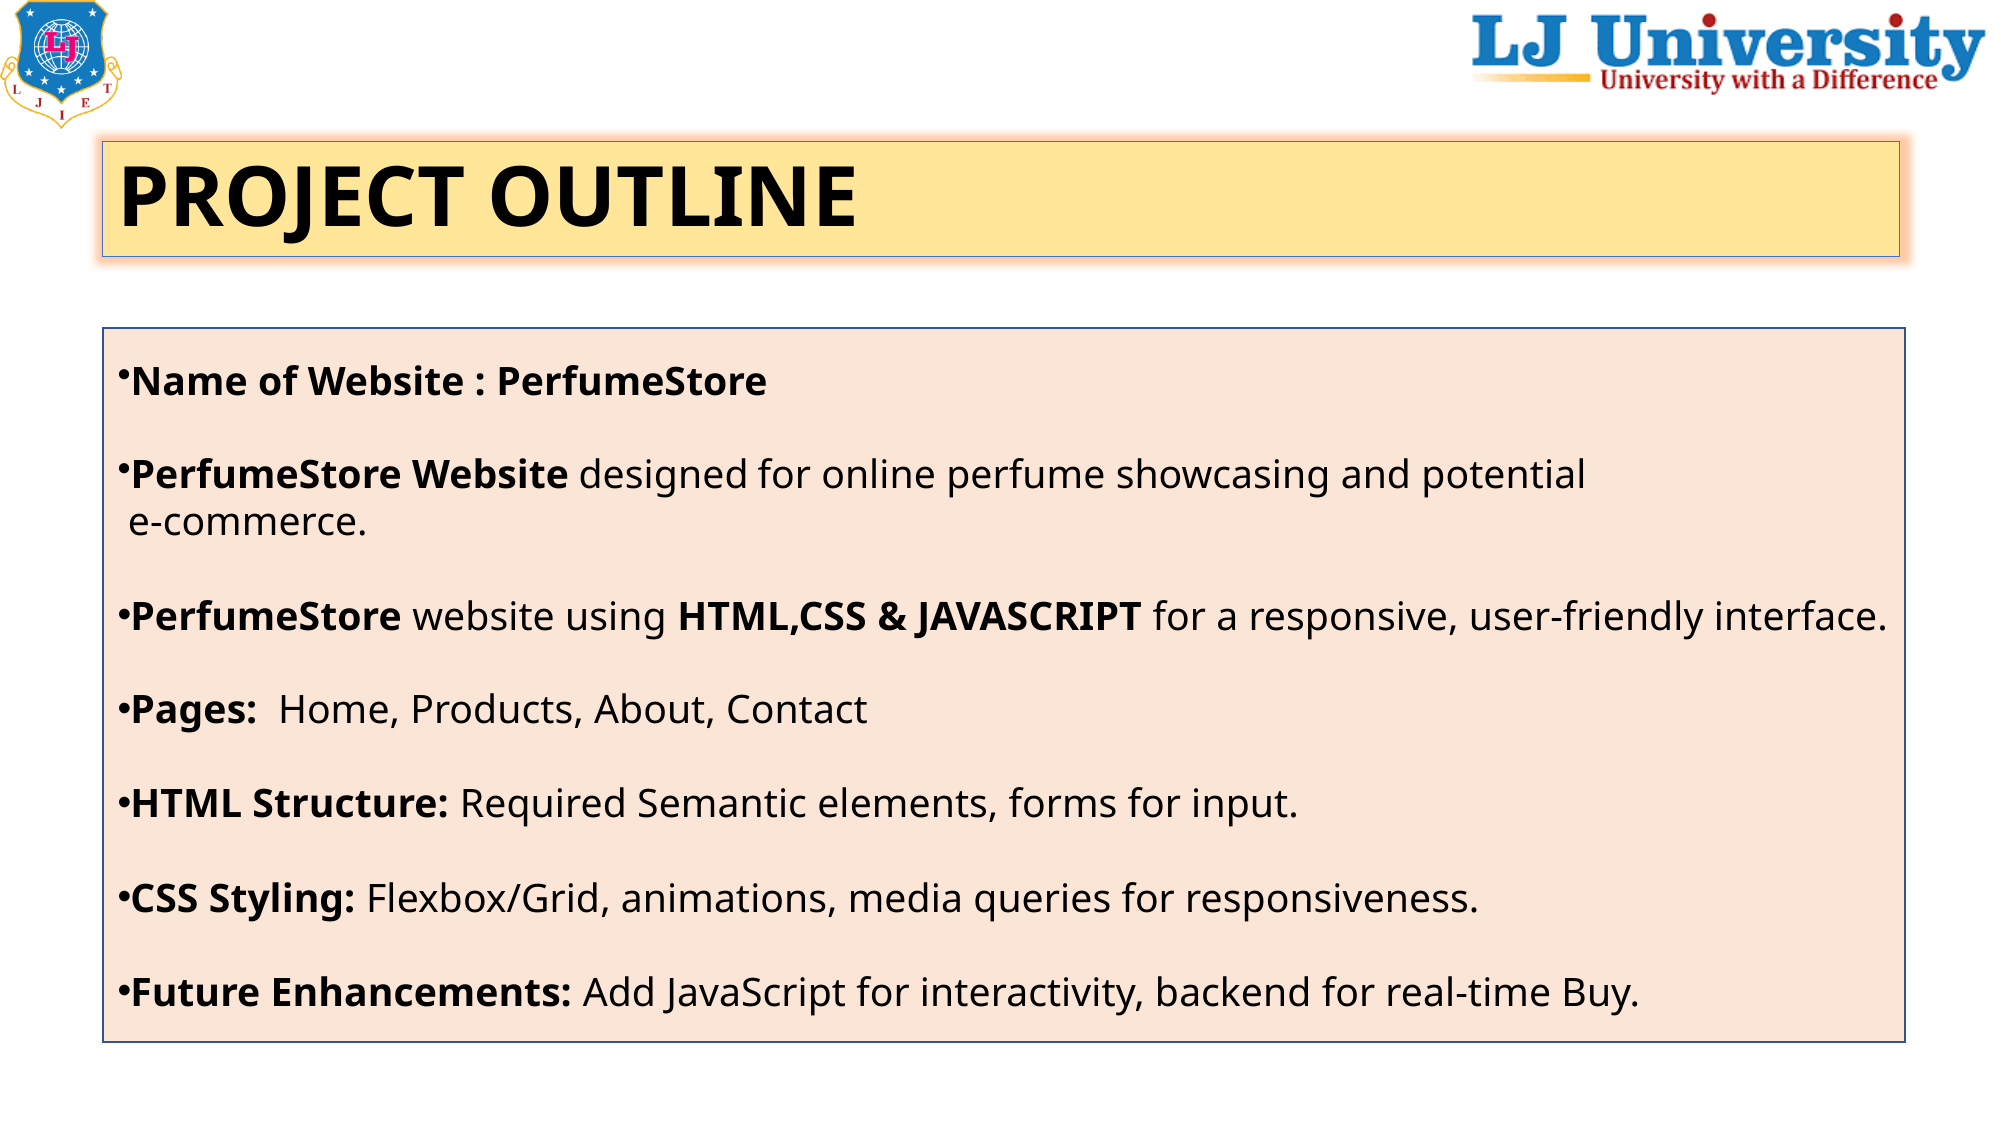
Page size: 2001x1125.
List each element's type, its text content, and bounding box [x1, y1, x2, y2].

list Name of Website : PerfumeStore PerfumeStore Website designed for online perfume showcasing and potential e-commerce. PerfumeStore website using HTML,CSS & JAVASCRIPT for a responsive, user-friendly interface. Pages: Home, Products, About, Contact HTML Structure: Required Semantic elements, forms for input. CSS Styling: Flexbox/Grid, animations, media queries for responsiveness. Future Enhancements: Add JavaScript for interactivity, backend for real-time Buy. [102, 327, 1906, 1043]
picture [1468, 0, 1986, 100]
picture [0, 0, 122, 129]
text_box PROJECT OUTLINE [102, 141, 1900, 257]
